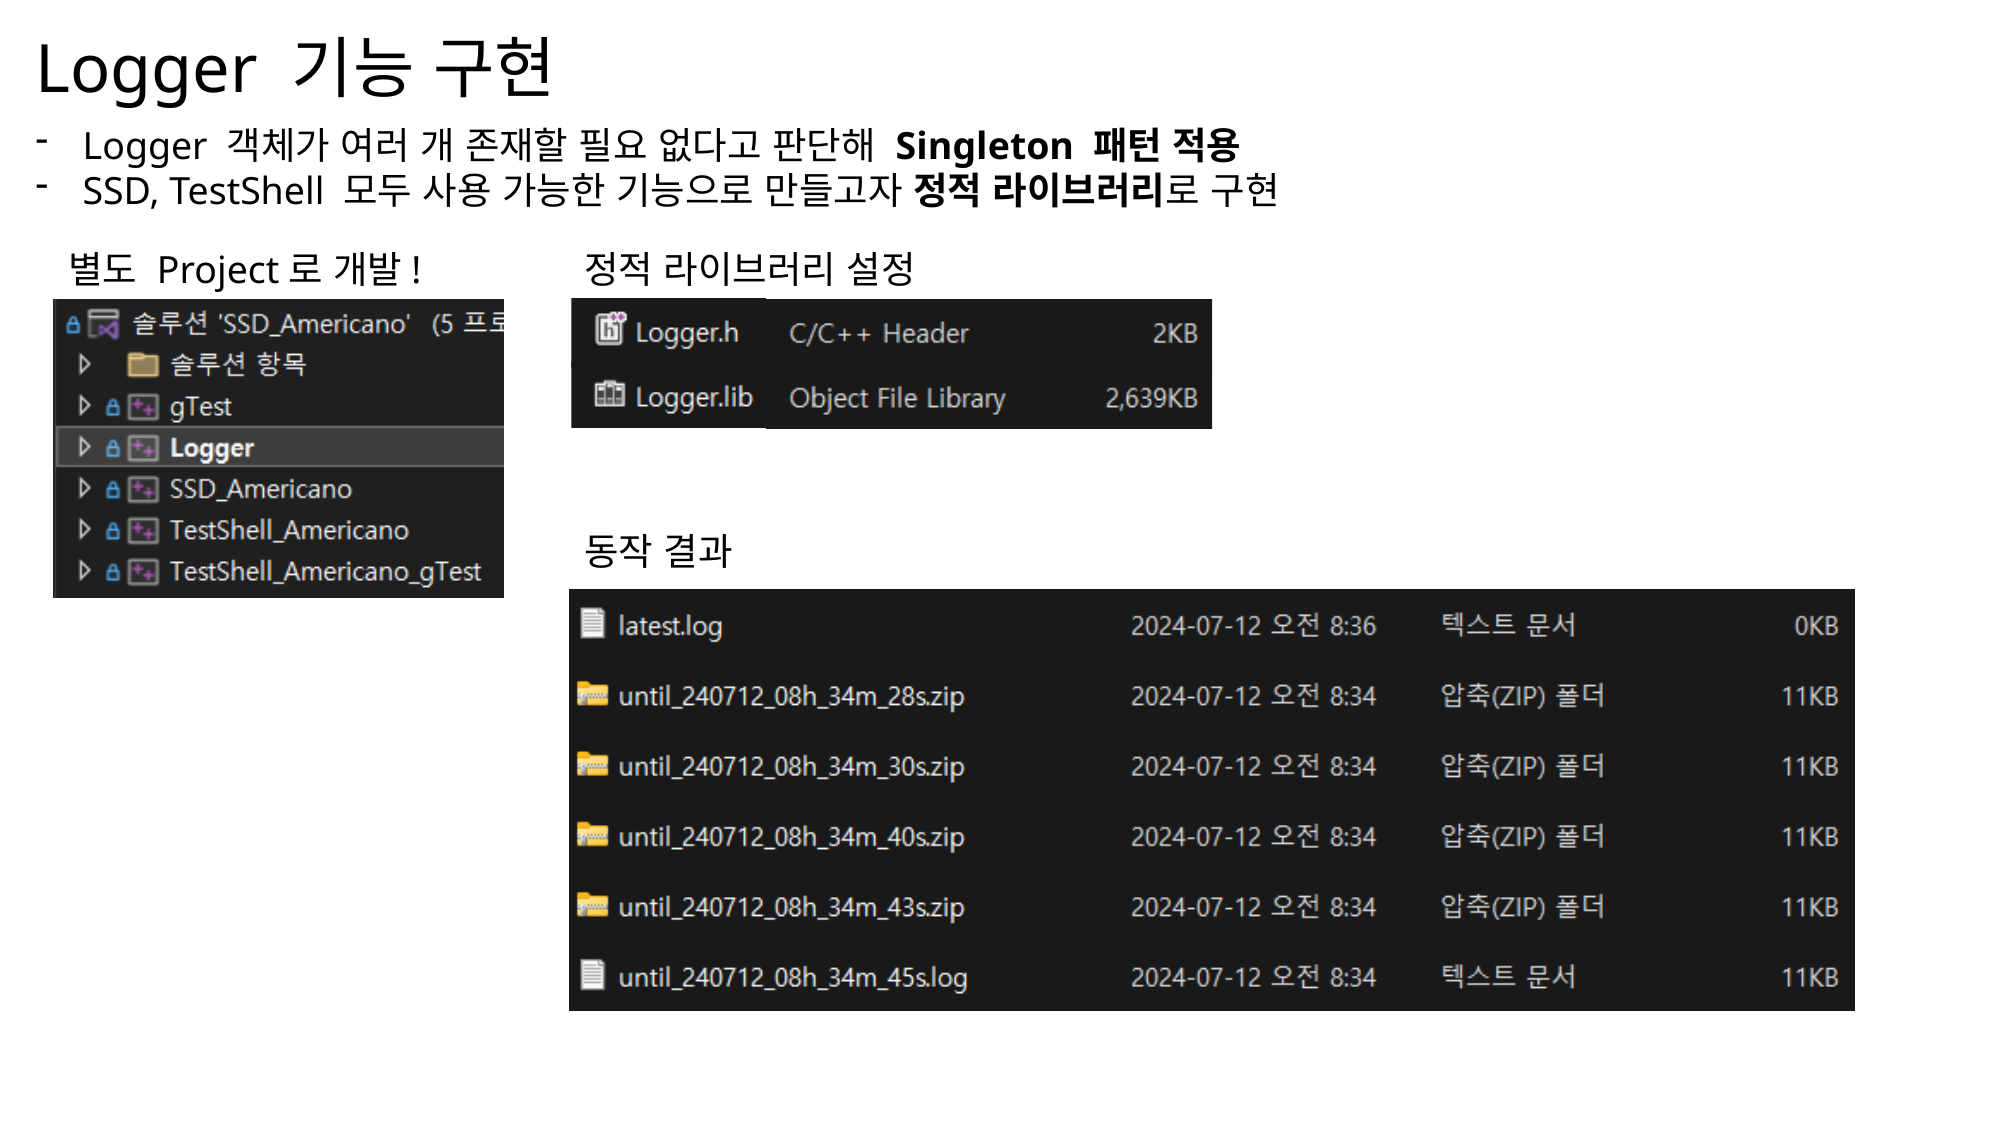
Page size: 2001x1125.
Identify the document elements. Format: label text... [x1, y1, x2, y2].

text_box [569, 520, 1855, 1011]
text_box Logger 객체가 여러 개 존재할 필요 없다고 판단해 Singleton 패턴 적용 SSD, TestShell 모두 사용 가능한 기능으로 만들고자 정적 라이브러리로 구현 [20, 114, 1552, 219]
text_box Logger 기능 구현 [21, 18, 614, 113]
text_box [569, 238, 1213, 433]
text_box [53, 238, 504, 598]
